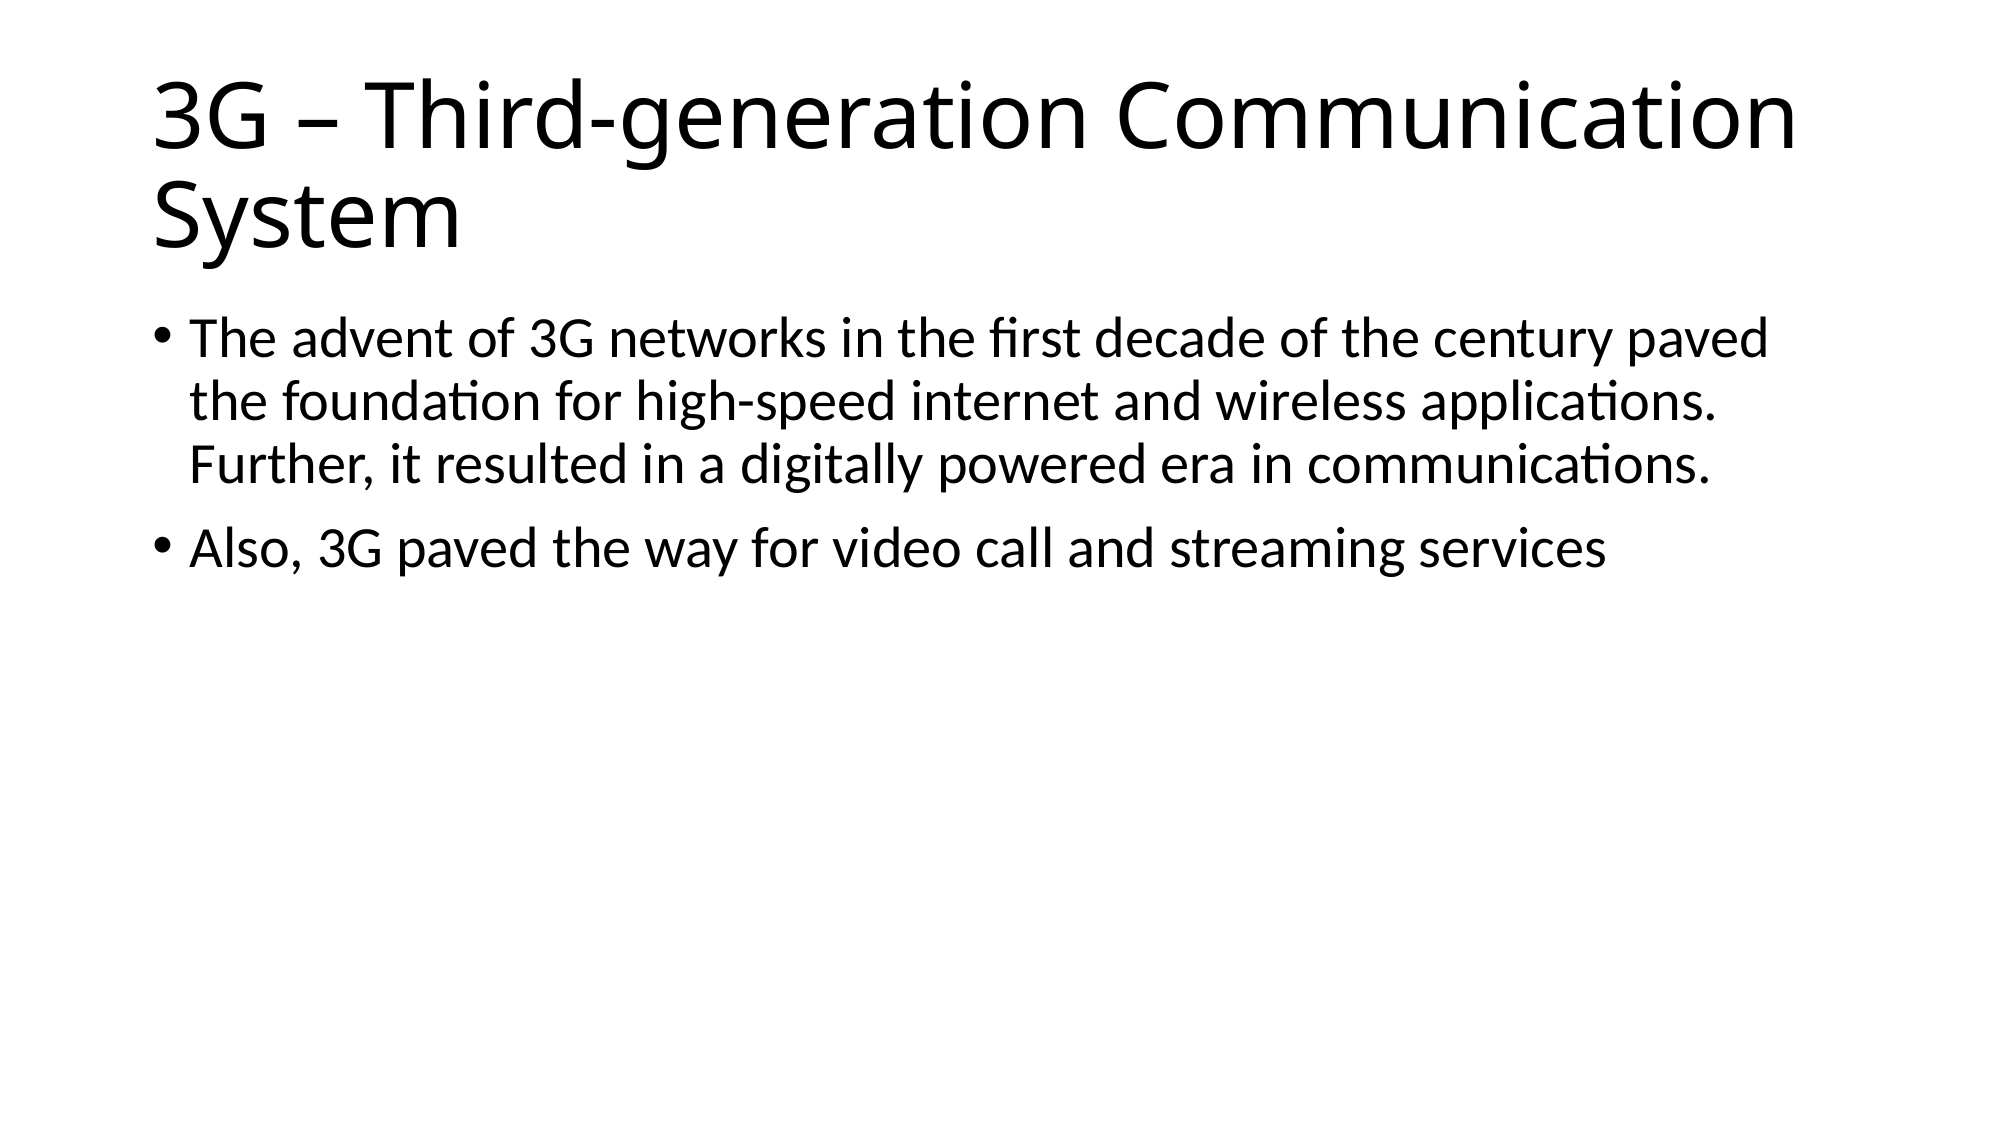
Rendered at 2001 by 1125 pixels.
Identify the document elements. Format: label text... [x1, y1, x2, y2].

title 3G – Third-generation Communication System [137, 59, 1863, 278]
list The advent of 3G networks in the first decade of the century paved the foundation for high-speed internet and wireless applications. Further, it resulted in a digitally powered era in communications. Also, 3G paved the way for video call and streaming services [137, 299, 1863, 1014]
